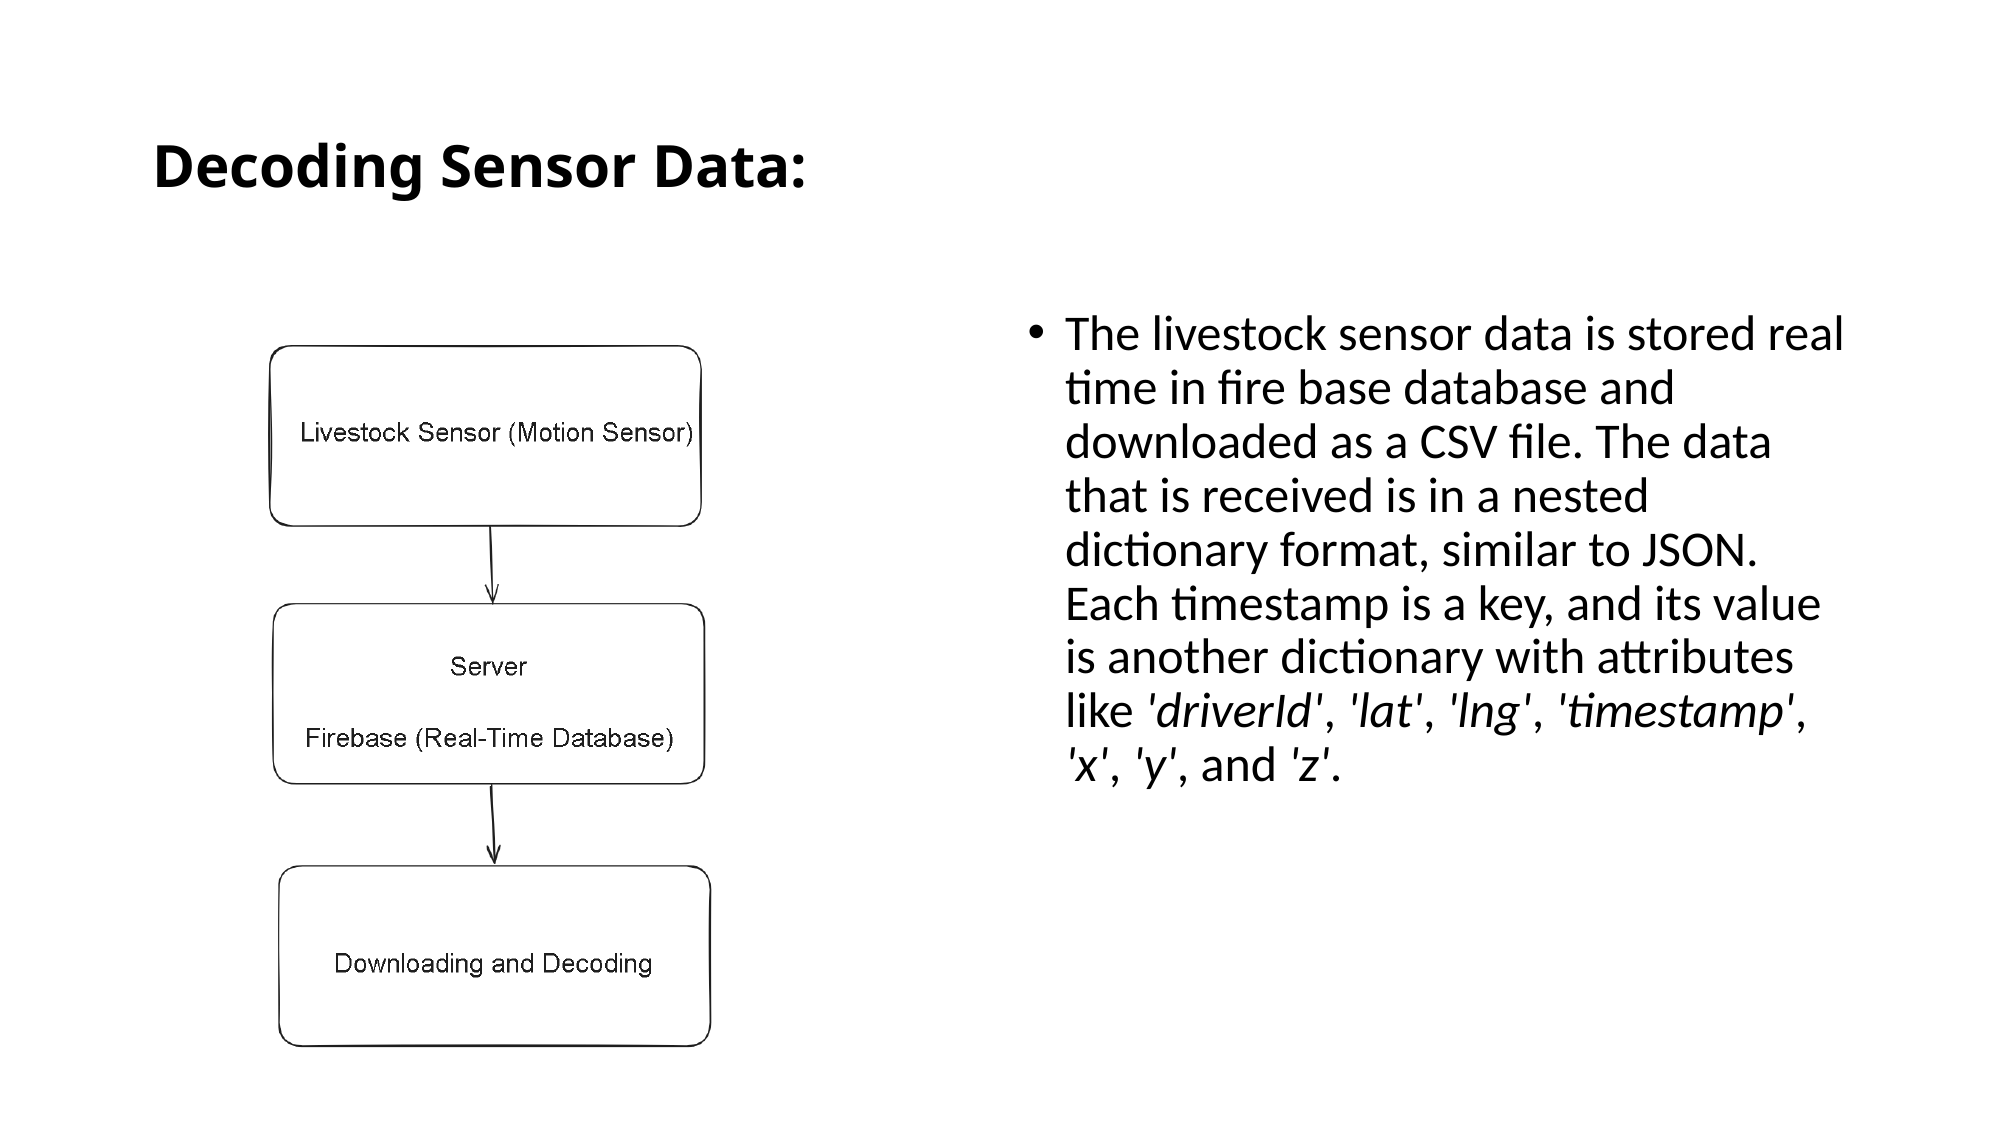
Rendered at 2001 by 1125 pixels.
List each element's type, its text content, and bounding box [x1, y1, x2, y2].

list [262, 339, 717, 1053]
title Decoding Sensor Data: [137, 59, 1863, 278]
list The livestock sensor data is stored real time in fire base database and downloaded as a CSV file. The data that is received is in a nested dictionary format, similar to JSON. Each timestamp is a key, and its value is another dictionary with attributes like 'driverId', 'lat', 'lng', 'timestamp', 'x', 'y', and 'z'. [1012, 299, 1863, 1014]
